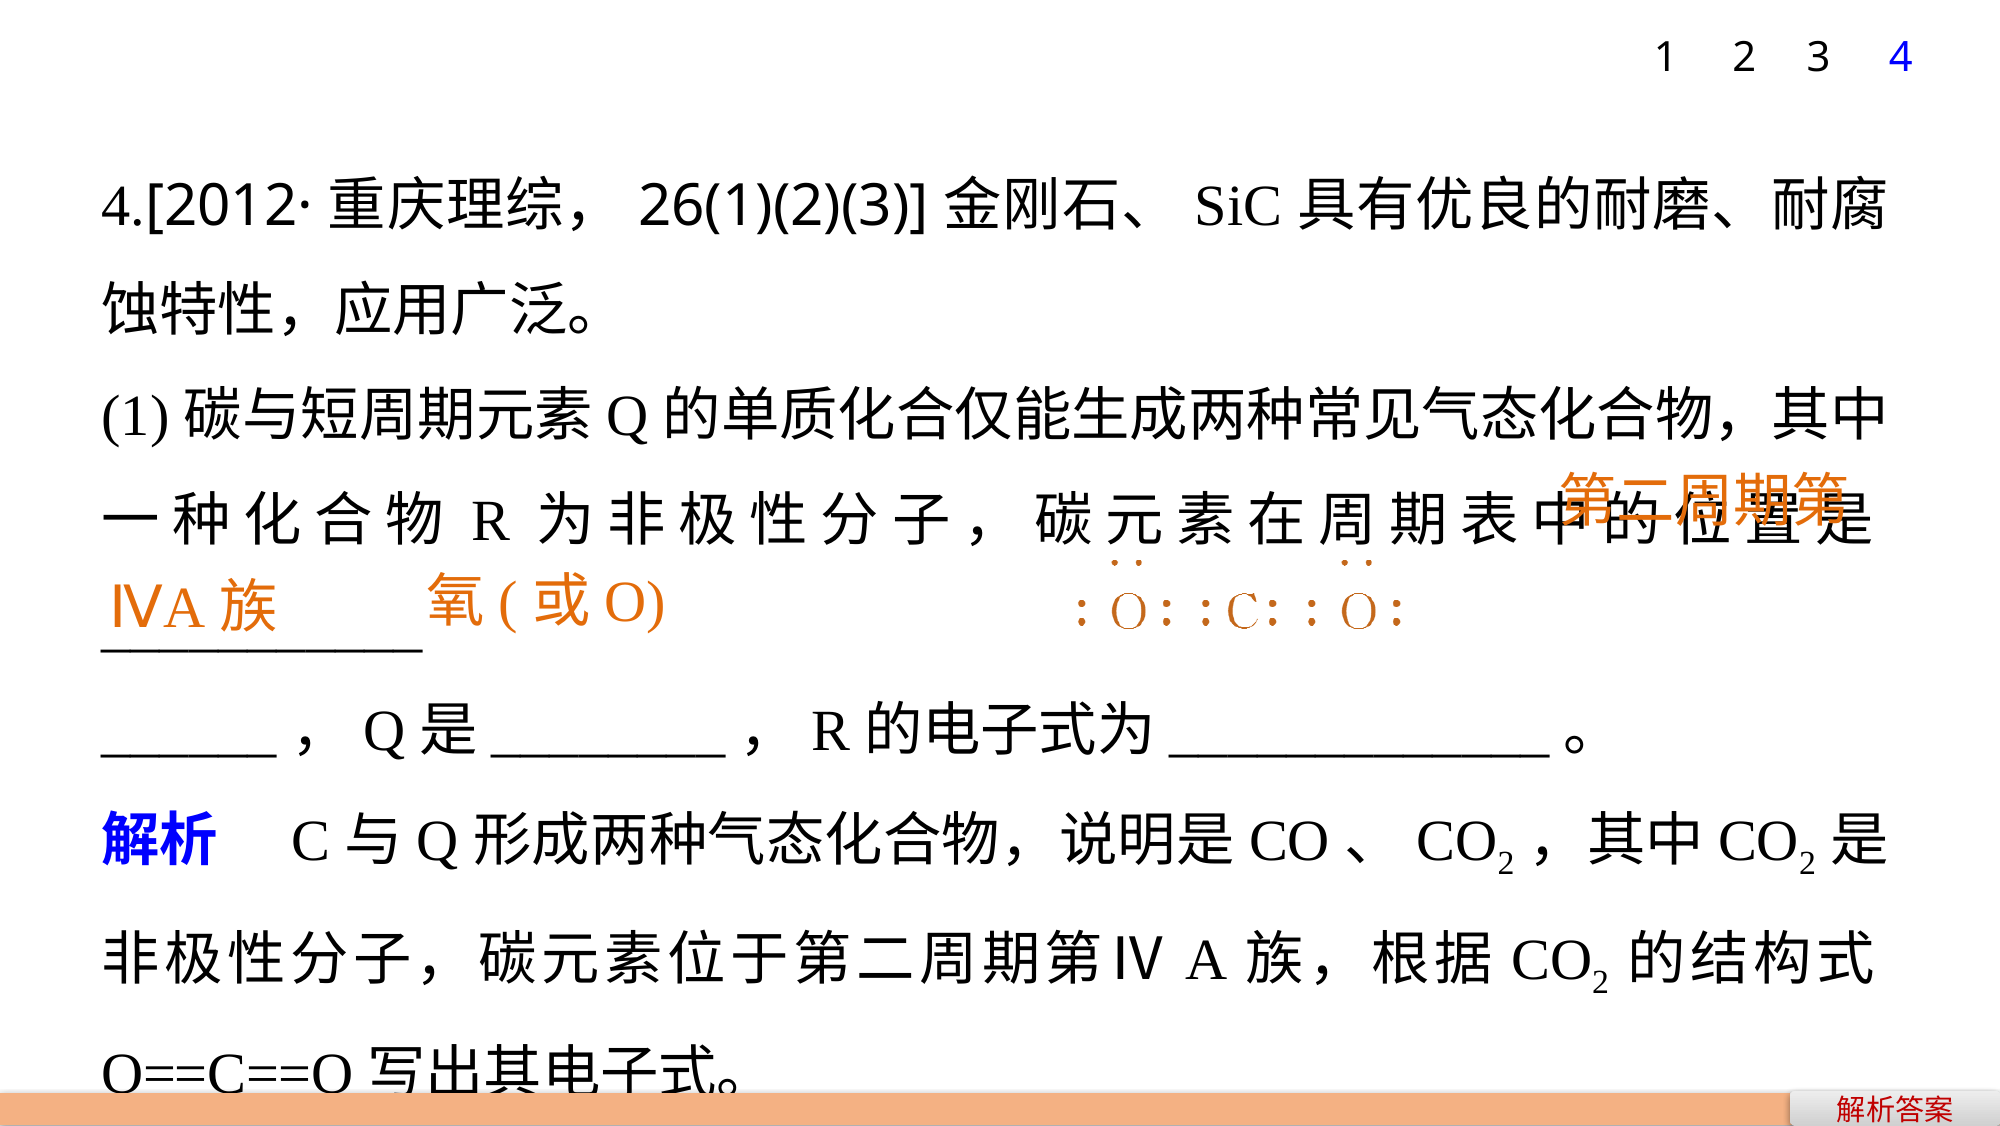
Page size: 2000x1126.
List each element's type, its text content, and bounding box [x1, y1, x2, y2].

text_box 2 [1715, 7, 1777, 102]
text_box 4 [1867, 7, 1933, 102]
text_box 第二周期第 [1543, 455, 1865, 541]
text_box [0, 1092, 1787, 1126]
text_box 1 [1632, 7, 1698, 102]
text_box 3 [1793, 7, 1851, 102]
text_box 解析答案 [1788, 1089, 2000, 1126]
picture [1075, 557, 1402, 631]
text_box 4.[2012·重庆理综，26(1)(2)(3)]金刚石、SiC具有优良的耐磨、耐腐蚀特性，应用广泛。 (1)碳与短周期元素Q的单质化合仅能生成两种常见气态化合物，其中一种化合物R为非极性分子，碳元素在周期表中的位置是___________ ______，Q是________，R的电子式为_____________。 解析 C与Q形成两种气态化合物，说明是CO、CO2，其中CO2是非极性分子，碳元素位于第二周期第ⅣA族，根据CO2的结构式O==C==O写出其电子式。 [86, 124, 1904, 1091]
text_box ⅣA族 [94, 561, 293, 647]
text_box 氧(或O) [411, 555, 681, 641]
